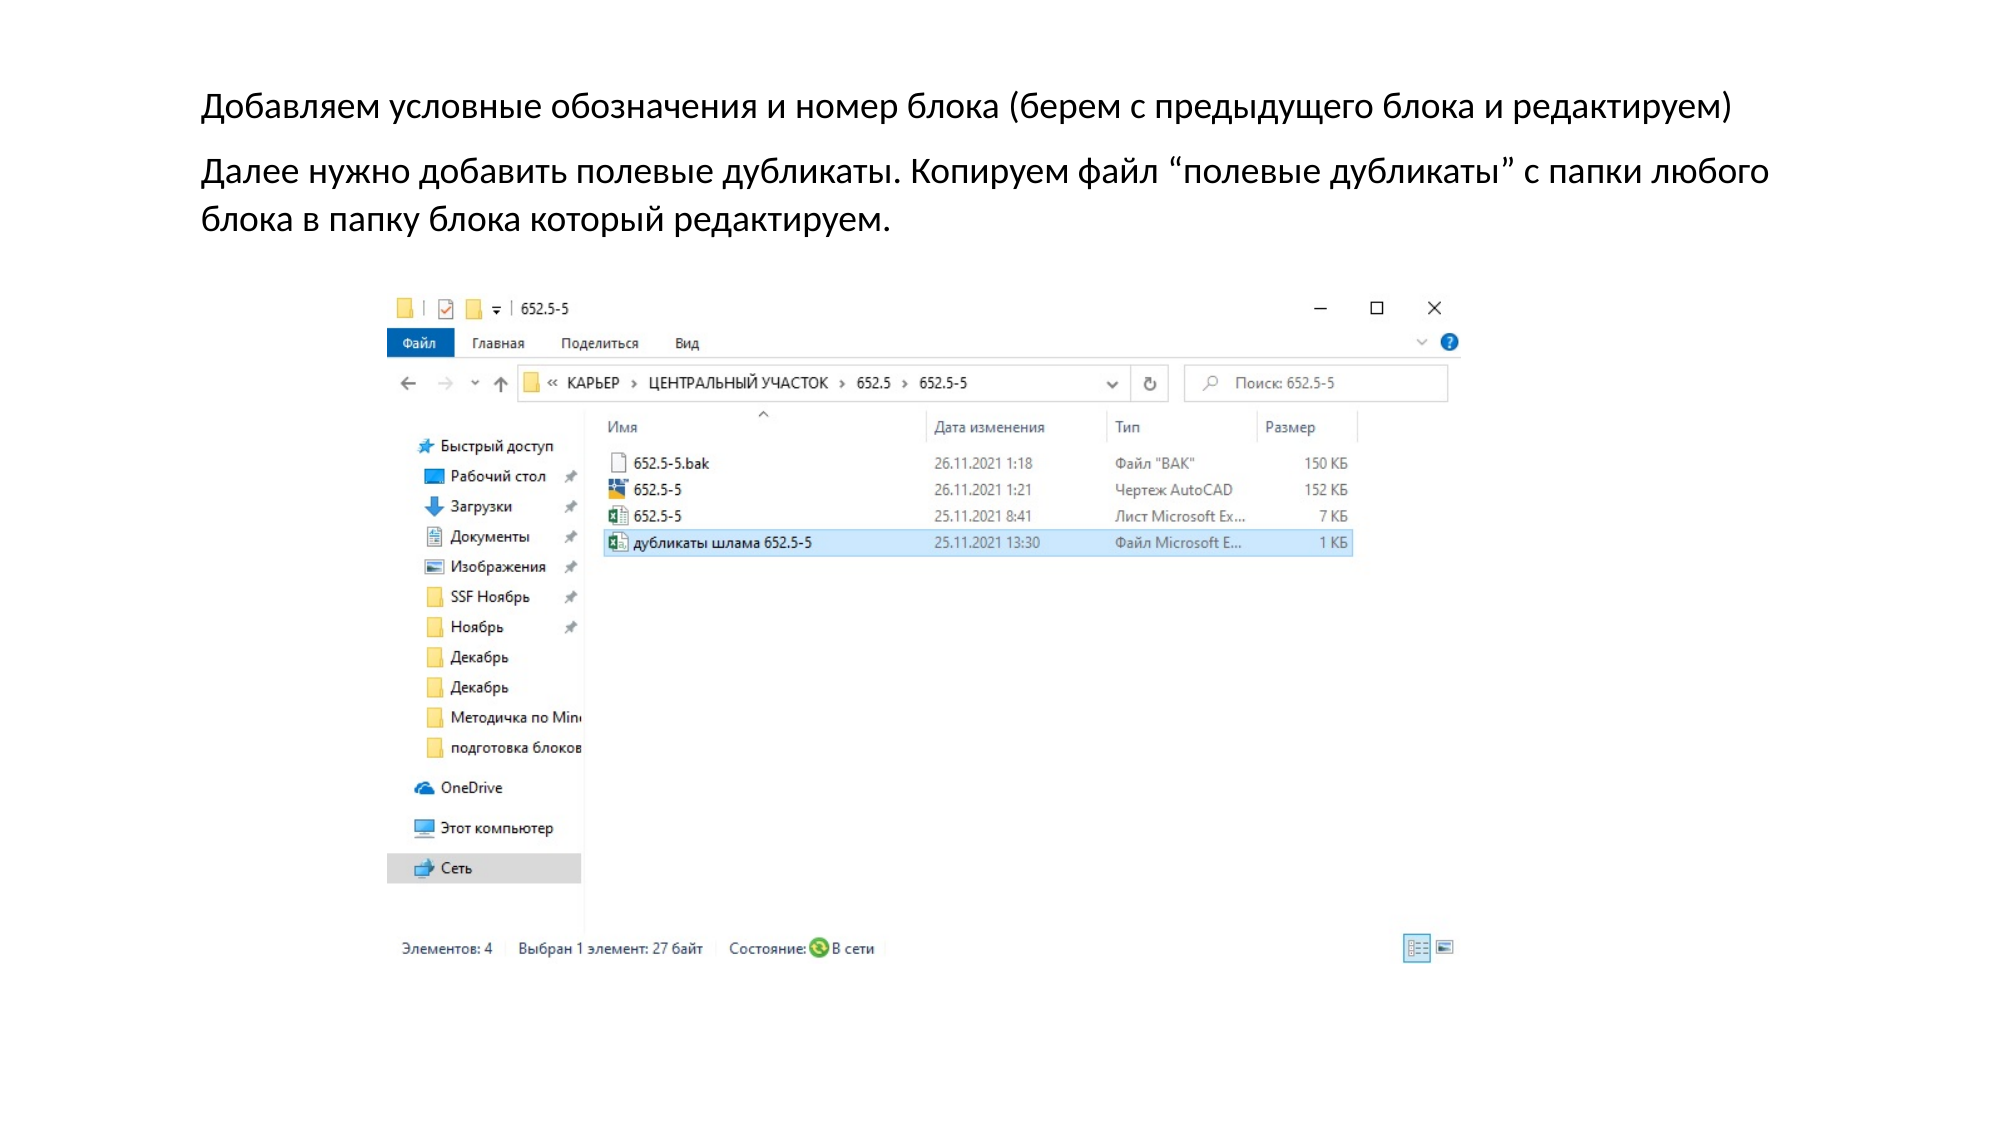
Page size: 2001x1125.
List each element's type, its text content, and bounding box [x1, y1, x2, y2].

picture [387, 293, 1461, 964]
text_box Добавляем условные обозначения и номер блока (берем с предыдущего блока и редактируем) Далее нужно добавить полевые дубликаты. Копируем файл “полевые дубликаты” с папки любого блока в папку блока который редактируем. [186, 70, 1814, 247]
